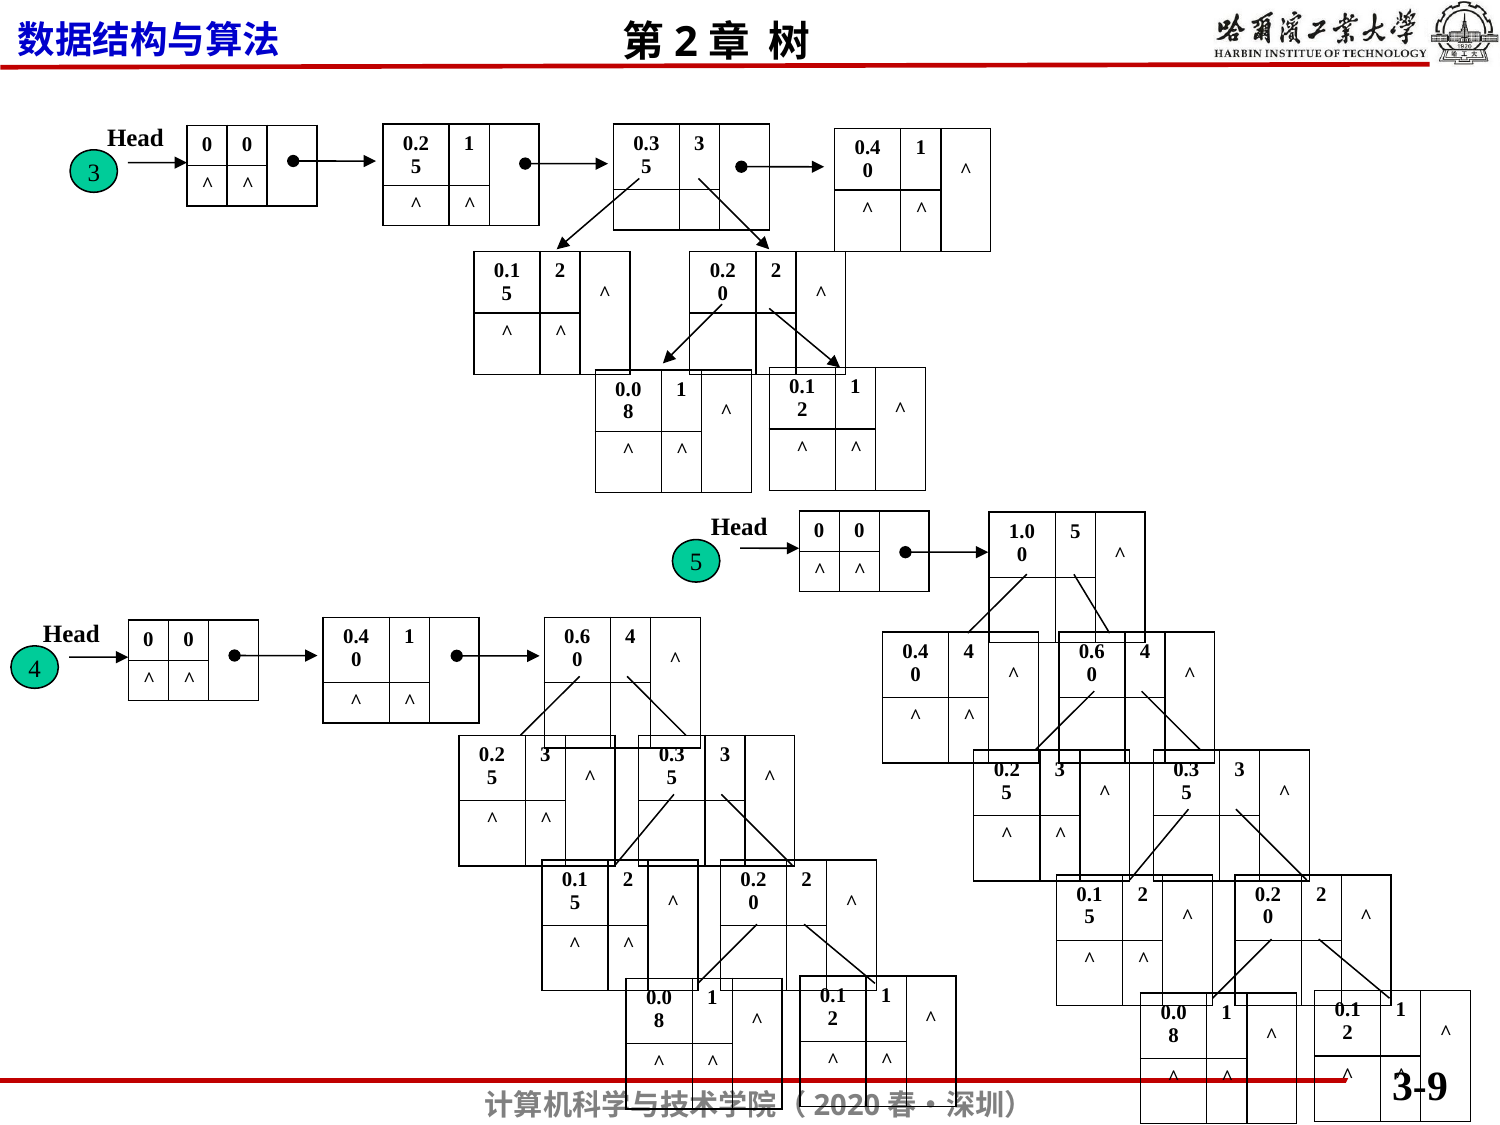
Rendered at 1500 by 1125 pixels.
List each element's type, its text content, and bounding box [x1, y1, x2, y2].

table_cell [706, 801, 744, 865]
table_header 0 [129, 621, 168, 660]
table_cell ^ [475, 314, 539, 374]
table_header 0 [800, 512, 839, 551]
text_box [228, 649, 318, 662]
table_header ^ [566, 749, 614, 865]
table_header [209, 621, 258, 700]
table_header 0 [169, 621, 208, 660]
table_header 4 [949, 633, 988, 697]
table_header 0.12 [1315, 991, 1380, 1055]
table_header ^ [1163, 882, 1212, 1005]
table_header 0.35 [1154, 751, 1219, 815]
table_cell ^ [1141, 1059, 1206, 1123]
table_header 1 [693, 979, 732, 1043]
table_header 0.25 [974, 764, 1039, 815]
table_cell [721, 926, 786, 990]
table_cell ^ [324, 683, 389, 722]
table_header ^ [1081, 764, 1129, 880]
table_cell [545, 683, 610, 747]
table_cell ^ [1381, 1057, 1420, 1121]
table_cell [1302, 941, 1341, 1005]
table_header ^ [746, 736, 794, 865]
table_header 3 [1041, 751, 1079, 815]
table_header ^ [733, 979, 781, 1108]
table_cell [614, 190, 679, 229]
table_header 2 [1123, 876, 1162, 940]
text_box [519, 157, 609, 170]
table_header 0 [840, 512, 879, 551]
table_header ^ [1166, 633, 1214, 762]
table_header 3 [680, 125, 719, 189]
table_header 0.25 [384, 125, 448, 185]
text_box [770, 160, 825, 173]
table_header 1 [450, 125, 489, 185]
text_box Head [696, 503, 783, 549]
text_box 5 [672, 539, 720, 583]
table_header 3 [1220, 751, 1259, 815]
table_header ^ [1342, 876, 1390, 990]
table_header ^ [581, 252, 629, 374]
table_header 0.08 [1141, 1006, 1206, 1058]
table_cell ^ [770, 430, 835, 490]
table_cell [990, 578, 1055, 642]
table_header 0.60 [1060, 643, 1124, 697]
table_header 2 [609, 861, 647, 925]
table_header 4 [611, 618, 650, 682]
table_cell ^ [840, 552, 879, 591]
table_header 1 [1381, 991, 1420, 1055]
table_header 3 [706, 736, 744, 800]
table_header 1.00 [990, 513, 1055, 577]
table_header ^ [702, 371, 751, 492]
table_header ^ [1421, 991, 1470, 1121]
table_cell [680, 190, 719, 229]
table_cell [611, 683, 650, 747]
text_box [899, 545, 988, 559]
table_header ^ [876, 368, 925, 490]
table_cell [1126, 698, 1164, 762]
text_box [69, 650, 129, 664]
table_cell ^ [1057, 941, 1122, 1005]
table_cell ^ [188, 166, 226, 205]
table_cell [1236, 941, 1301, 1005]
table_header 1 [390, 618, 429, 682]
table_header 0.40 [835, 129, 900, 189]
table_header [880, 512, 928, 591]
table_cell ^ [1315, 1057, 1380, 1121]
table_header 0.25 [460, 736, 525, 800]
table_cell ^ [169, 661, 208, 700]
table_cell ^ [384, 186, 448, 225]
table_header ^ [942, 129, 990, 251]
table_header 0.20 [1236, 882, 1301, 940]
table_cell [690, 314, 755, 374]
table_header 0.15 [543, 867, 607, 925]
table_header 2 [787, 861, 826, 925]
table_cell ^ [609, 926, 647, 990]
table_header 1 [836, 368, 875, 428]
table_header 4 [1126, 633, 1164, 697]
table_cell [1056, 578, 1095, 642]
table_header 1 [662, 371, 701, 431]
table_header 2 [541, 252, 579, 312]
table_header ^ [651, 618, 700, 747]
table_cell ^ [800, 552, 839, 591]
table_header 0.08 [596, 371, 661, 431]
table_header 0.35 [614, 125, 679, 189]
text_box Head [28, 609, 115, 655]
text_box [556, 178, 640, 250]
table_cell ^ [867, 1042, 906, 1106]
table_cell ^ [949, 698, 988, 762]
table_cell [1154, 816, 1219, 880]
text_box Head [92, 113, 179, 159]
table_cell ^ [662, 432, 701, 492]
text_box 3 [70, 149, 118, 193]
table_header 1 [1207, 994, 1246, 1058]
table_cell ^ [1207, 1059, 1246, 1123]
table_header [720, 125, 769, 229]
table_header 0 [228, 126, 266, 165]
text_box [127, 158, 187, 169]
table_header 0.12 [801, 977, 865, 1041]
table_header ^ [827, 861, 876, 975]
table_cell [787, 926, 826, 990]
text_box [450, 649, 540, 663]
table_header 1 [901, 129, 940, 189]
table_cell ^ [801, 1042, 865, 1106]
text_box [662, 304, 723, 364]
table_header ^ [1260, 751, 1309, 880]
table_cell ^ [390, 683, 429, 722]
table_cell ^ [460, 801, 525, 865]
table_header ^ [989, 643, 1038, 762]
table_header 0.35 [639, 736, 704, 800]
table_header [268, 126, 316, 205]
table_header ^ [1096, 513, 1144, 642]
table_header ^ [907, 977, 955, 1106]
table_cell ^ [541, 314, 579, 374]
table_cell ^ [228, 166, 266, 205]
table_header 0.15 [1057, 882, 1122, 940]
text_box 4 [10, 645, 59, 689]
picture [1212, 1, 1500, 68]
table_header 0.20 [721, 867, 786, 925]
table_header 1 [867, 977, 906, 1041]
table_cell ^ [693, 1044, 732, 1108]
table_header 2 [757, 252, 795, 312]
table_cell ^ [627, 1044, 692, 1108]
table_header 0.60 [545, 618, 610, 682]
table_header 0.12 [770, 368, 835, 428]
text_box [769, 308, 841, 368]
text_box [287, 154, 377, 168]
table_cell [1060, 698, 1124, 762]
table_header 5 [1056, 513, 1095, 577]
table_cell [639, 801, 704, 865]
table_cell ^ [450, 186, 489, 225]
table_header 0 [188, 126, 226, 165]
table_header [490, 125, 538, 225]
table_cell ^ [1123, 941, 1162, 1005]
table_cell ^ [1041, 816, 1079, 880]
table_cell ^ [543, 926, 607, 990]
table_cell ^ [129, 661, 168, 700]
table_cell ^ [526, 801, 565, 865]
table_header ^ [649, 867, 697, 990]
table_cell [757, 314, 795, 374]
table_cell ^ [901, 191, 940, 251]
table_cell [1220, 816, 1259, 880]
text_box [783, 542, 800, 555]
table_header 2 [1302, 876, 1341, 940]
table_header 0.40 [324, 618, 389, 682]
table_cell ^ [883, 698, 948, 762]
table_header 3 [526, 736, 565, 800]
table_header ^ [797, 252, 845, 367]
table_cell ^ [596, 432, 661, 492]
table_header ^ [1248, 994, 1296, 1123]
table_cell ^ [835, 191, 900, 251]
table_cell ^ [836, 430, 875, 490]
text_box [698, 178, 770, 250]
table_header [430, 618, 478, 722]
table_header 0.40 [883, 633, 948, 697]
table_header 0.15 [475, 252, 539, 312]
table_cell ^ [974, 816, 1039, 880]
table_header 0.08 [627, 991, 692, 1043]
table_header 0.20 [690, 252, 755, 312]
